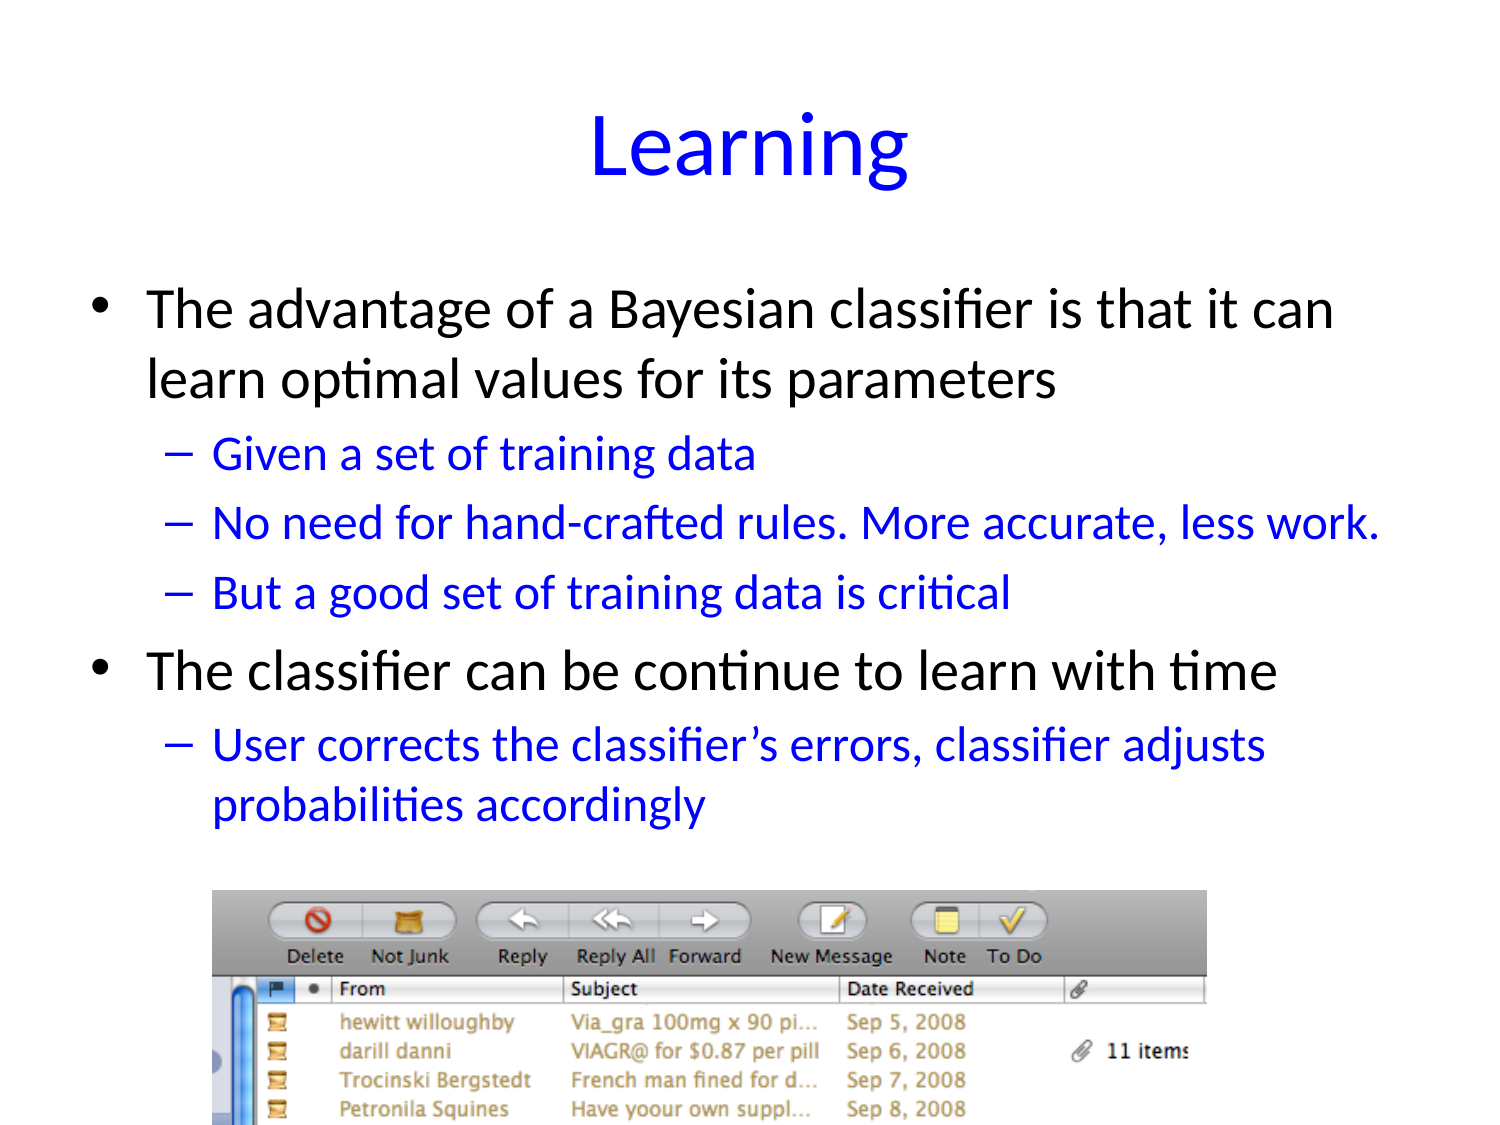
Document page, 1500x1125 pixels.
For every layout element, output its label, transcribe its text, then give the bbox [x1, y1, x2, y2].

title Learning [74, 44, 1426, 233]
list The advantage of a Bayesian classifier is that it can learn optimal values for its parameters Given a set of training data No need for hand-crafted rules. More accurate, less work. But a good set of training data is critical The classifier can be continue to learn with time User corrects the classifier’s errors, classifier adjusts probabilities accordingly [74, 262, 1426, 1006]
picture [212, 889, 1207, 1125]
